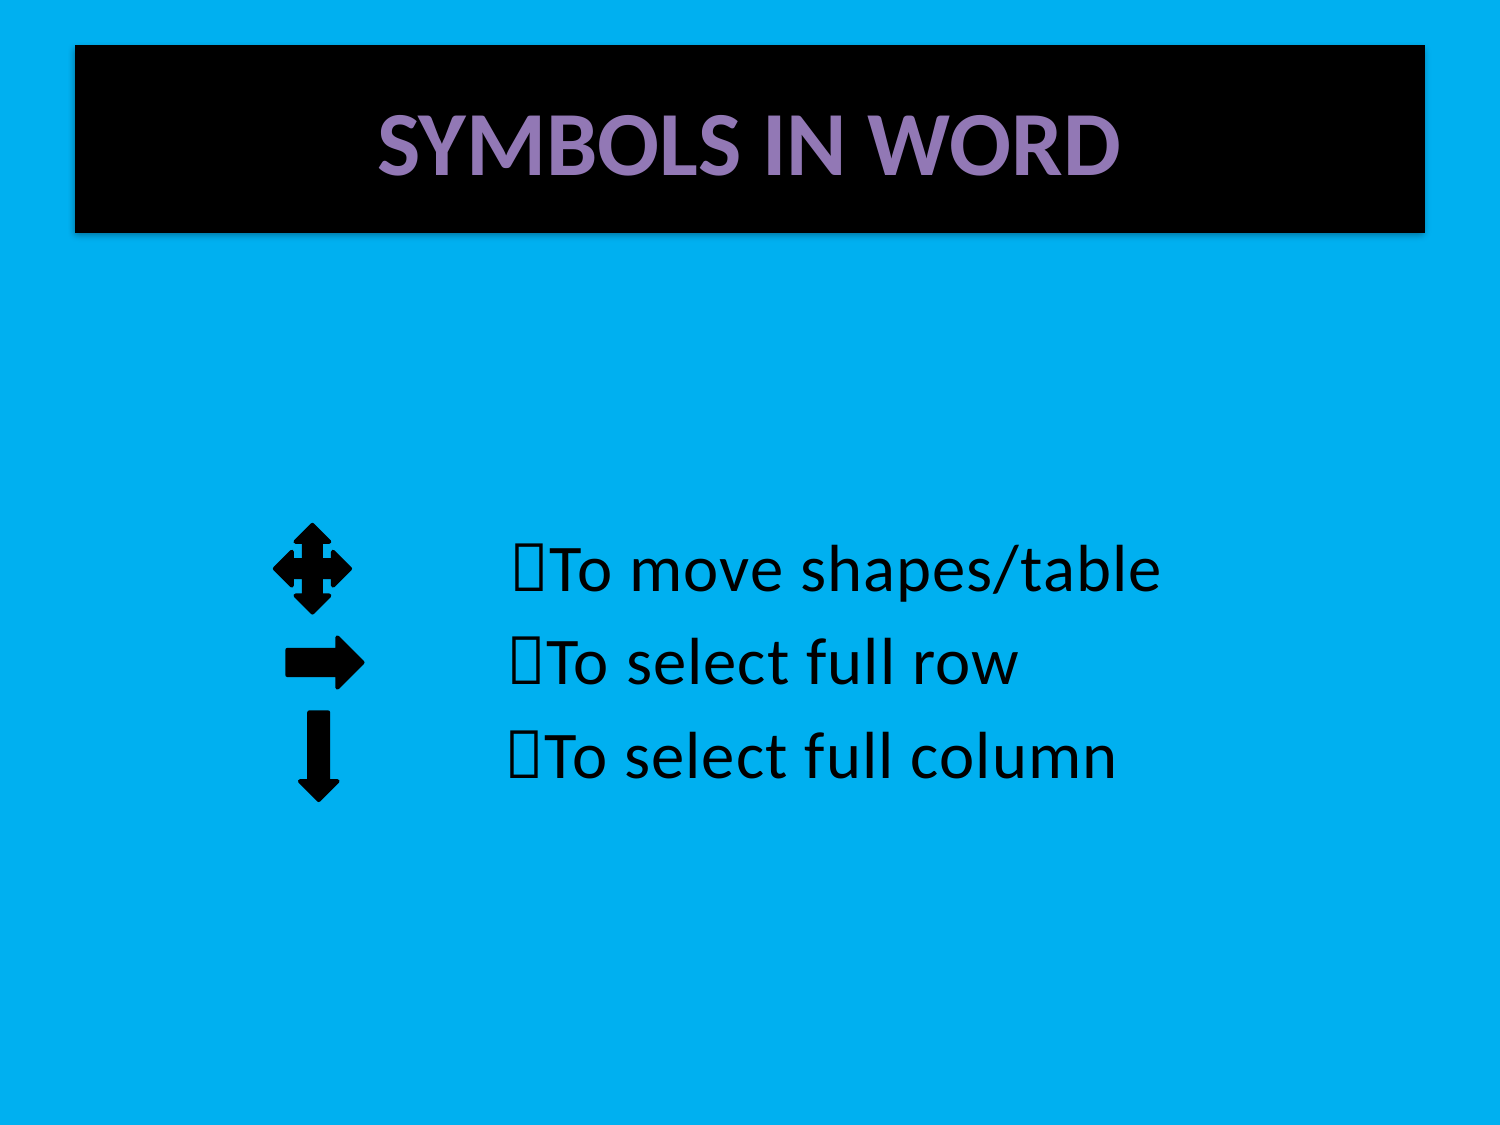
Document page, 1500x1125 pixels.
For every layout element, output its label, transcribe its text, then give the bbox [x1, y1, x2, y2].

text_box [272, 522, 353, 615]
text_box [298, 710, 340, 803]
list To move shapes/table To select full row To select full column [37, 237, 1425, 1063]
text_box [285, 635, 365, 690]
title SYMBOLS IN WORD [75, 45, 1425, 233]
